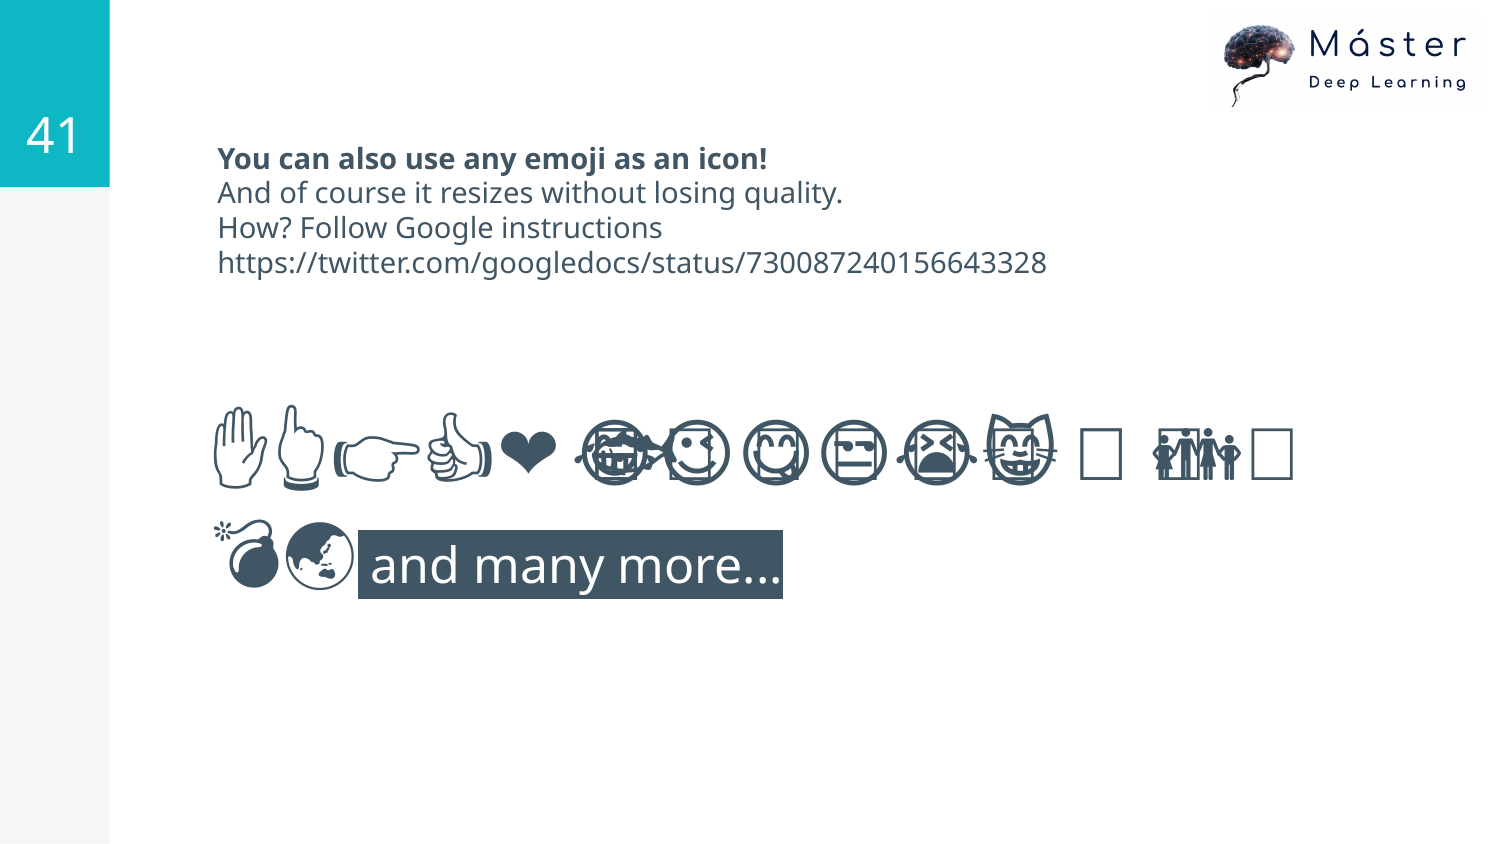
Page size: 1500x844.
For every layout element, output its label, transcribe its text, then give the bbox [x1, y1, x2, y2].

text_box You can also use any emoji as an icon! And of course it resizes without losing quality. How? Follow Google instructions https://twitter.com/googledocs/status/730087240156643328 [202, 124, 1298, 352]
picture [1211, 11, 1483, 111]
slide_number 41 [0, 0, 110, 187]
text_box ✋👆👉👍👤👦👧👨👩👪💃🏃💑❤😂😉😋😒😭👶😸🐟🍒🍔💣📌📖🔨🎃🎈🎨🏈🏰🌏🔌🔑 and many more... [195, 376, 1397, 799]
